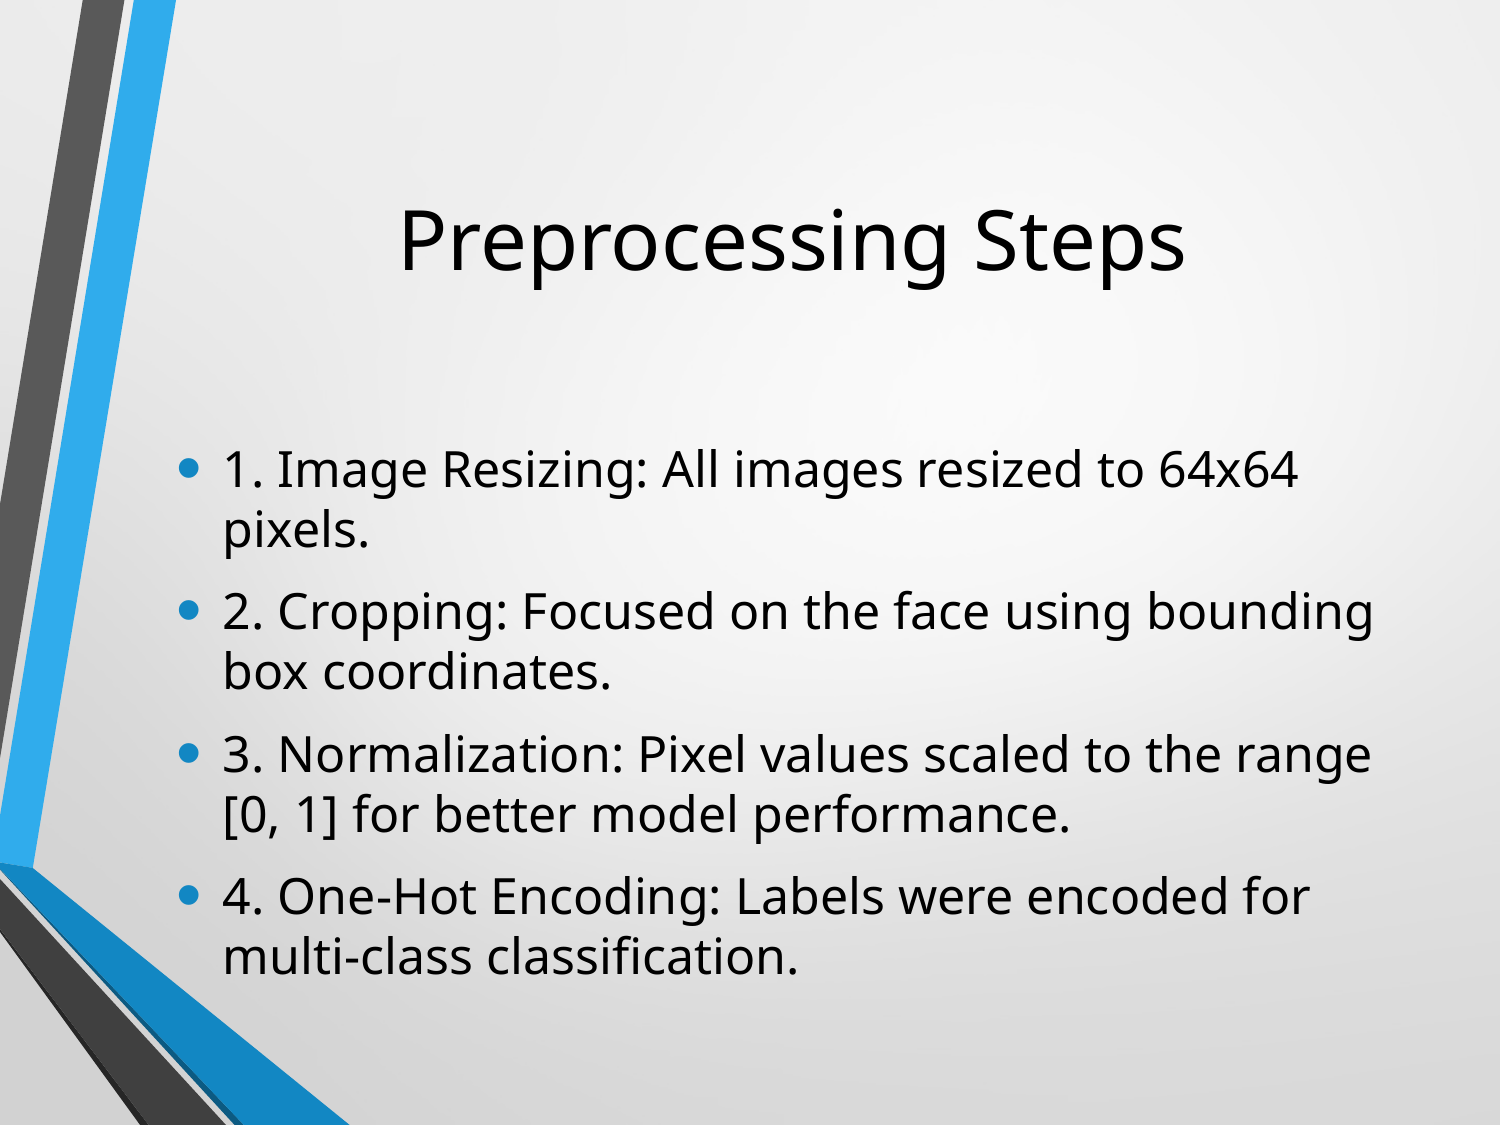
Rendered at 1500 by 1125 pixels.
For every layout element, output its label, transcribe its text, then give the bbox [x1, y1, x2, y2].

list 1. Image Resizing: All images resized to 64x64 pixels. 2. Cropping: Focused on the face using bounding box coordinates. 3. Normalization: Pixel values scaled to the range [0, 1] for better model performance. 4. One-Hot Encoding: Labels were encoded for multi-class classification. [161, 437, 1425, 985]
title Preprocessing Steps [161, 75, 1425, 400]
